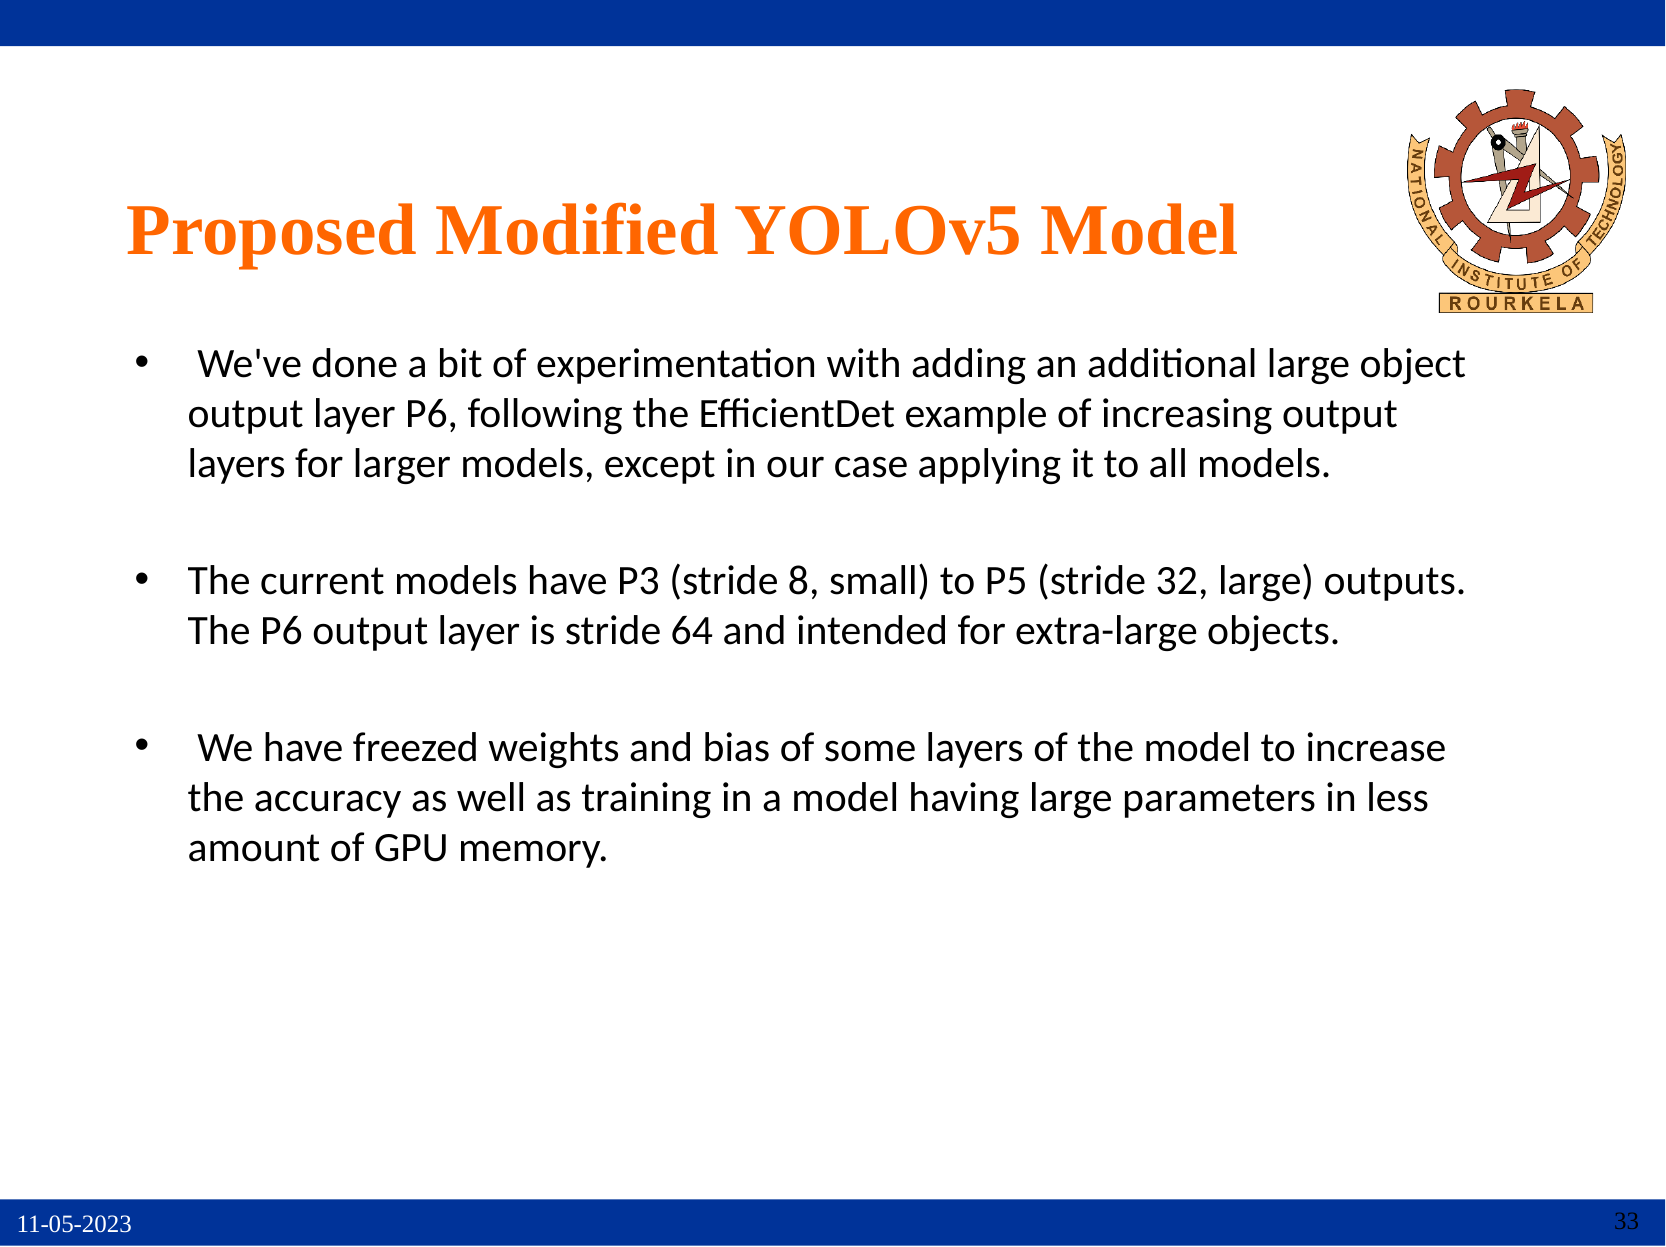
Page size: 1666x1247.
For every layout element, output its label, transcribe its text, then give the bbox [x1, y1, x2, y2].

list We've done a bit of experimentation with adding an additional large object output layer P6, following the EfficientDet example of increasing output layers for larger models, except in our case applying it to all models. The current models have P3 (stride 8, small) to P5 (stride 32, large) outputs. The P6 output layer is stride 64 and intended for extra-large objects. We have freezed weights and bias of some layers of the model to increase the accuracy as well as training in a model having large parameters in less amount of GPU memory. [100, 327, 1516, 1072]
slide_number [0, 1199, 347, 1247]
text_box Proposed Modified YOLOv5 Model [112, 174, 1306, 277]
picture [1395, 68, 1636, 323]
slide_number 33 [1308, 1195, 1656, 1247]
